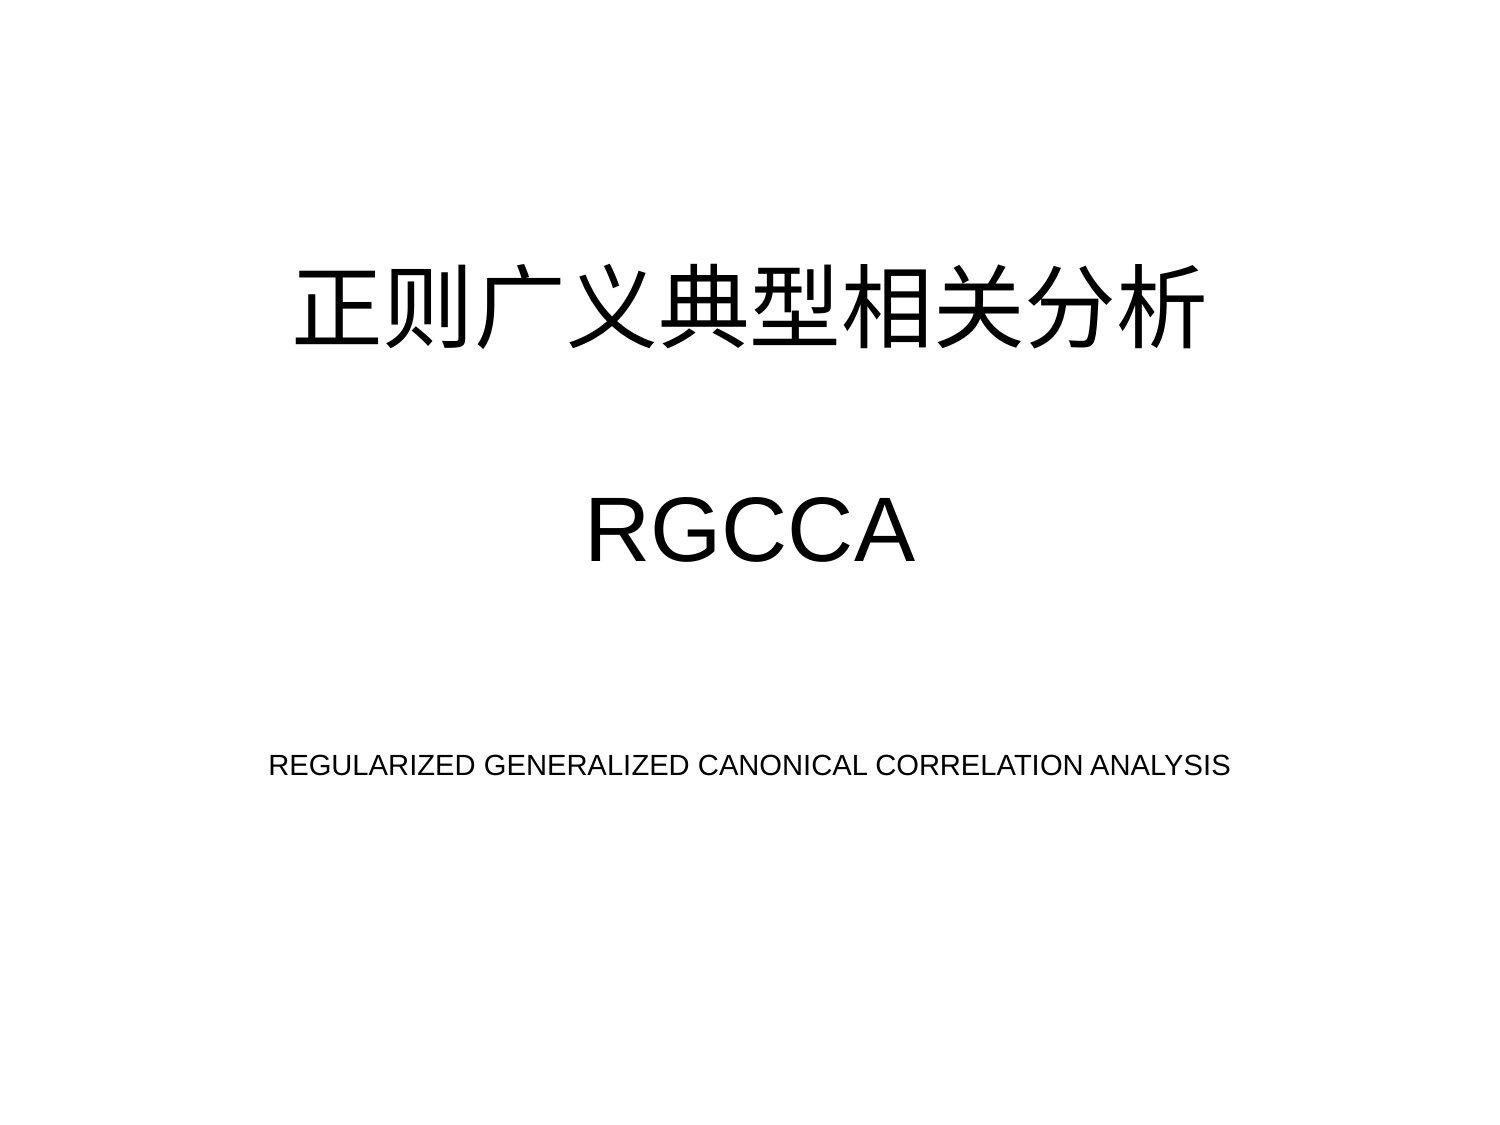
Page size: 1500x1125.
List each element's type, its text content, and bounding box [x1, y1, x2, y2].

subtitle REGULARIZED GENERALIZED CANONICAL CORRELATION ANALYSIS [224, 738, 1276, 1027]
title 正则广义典型相关分析 RGCCA [112, 349, 1388, 591]
